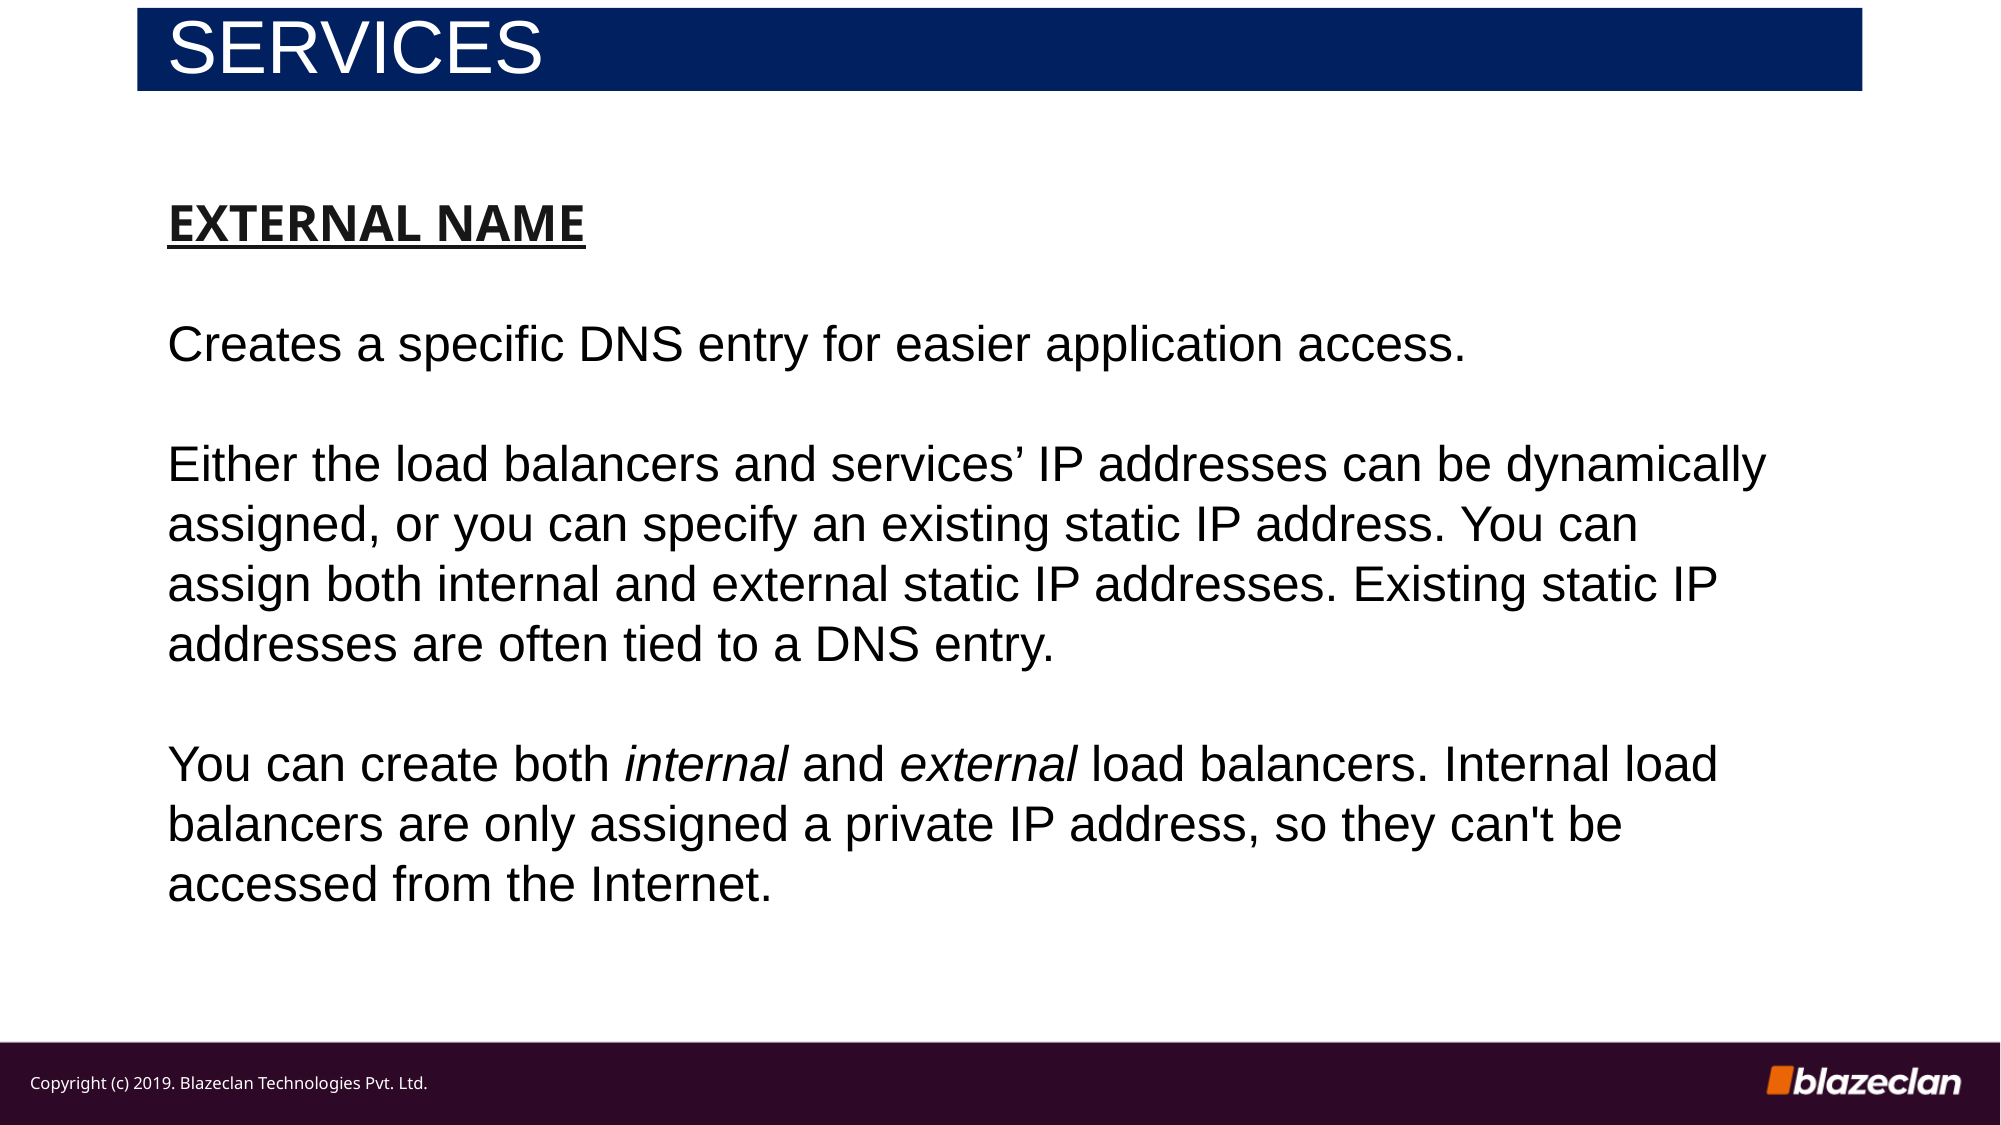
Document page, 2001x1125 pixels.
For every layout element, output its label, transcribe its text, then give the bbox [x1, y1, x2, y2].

text_box Copyright (c) 2019. Blazeclan Technologies Pvt. Ltd. [0, 1058, 557, 1108]
title SERVICES [137, 7, 1863, 91]
picture [0, 0, 2001, 1125]
text_box EXTERNAL NAME Creates a specific DNS entry for easier application access. Either the load balancers and services’ IP addresses can be dynamically assigned, or you can specify an existing static IP address. You can assign both internal and external static IP addresses. Existing static IP addresses are often tied to a DNS entry. You can create both internal and external load balancers. Internal load balancers are only assigned a private IP address, so they can't be accessed from the Internet. [152, 183, 1805, 919]
